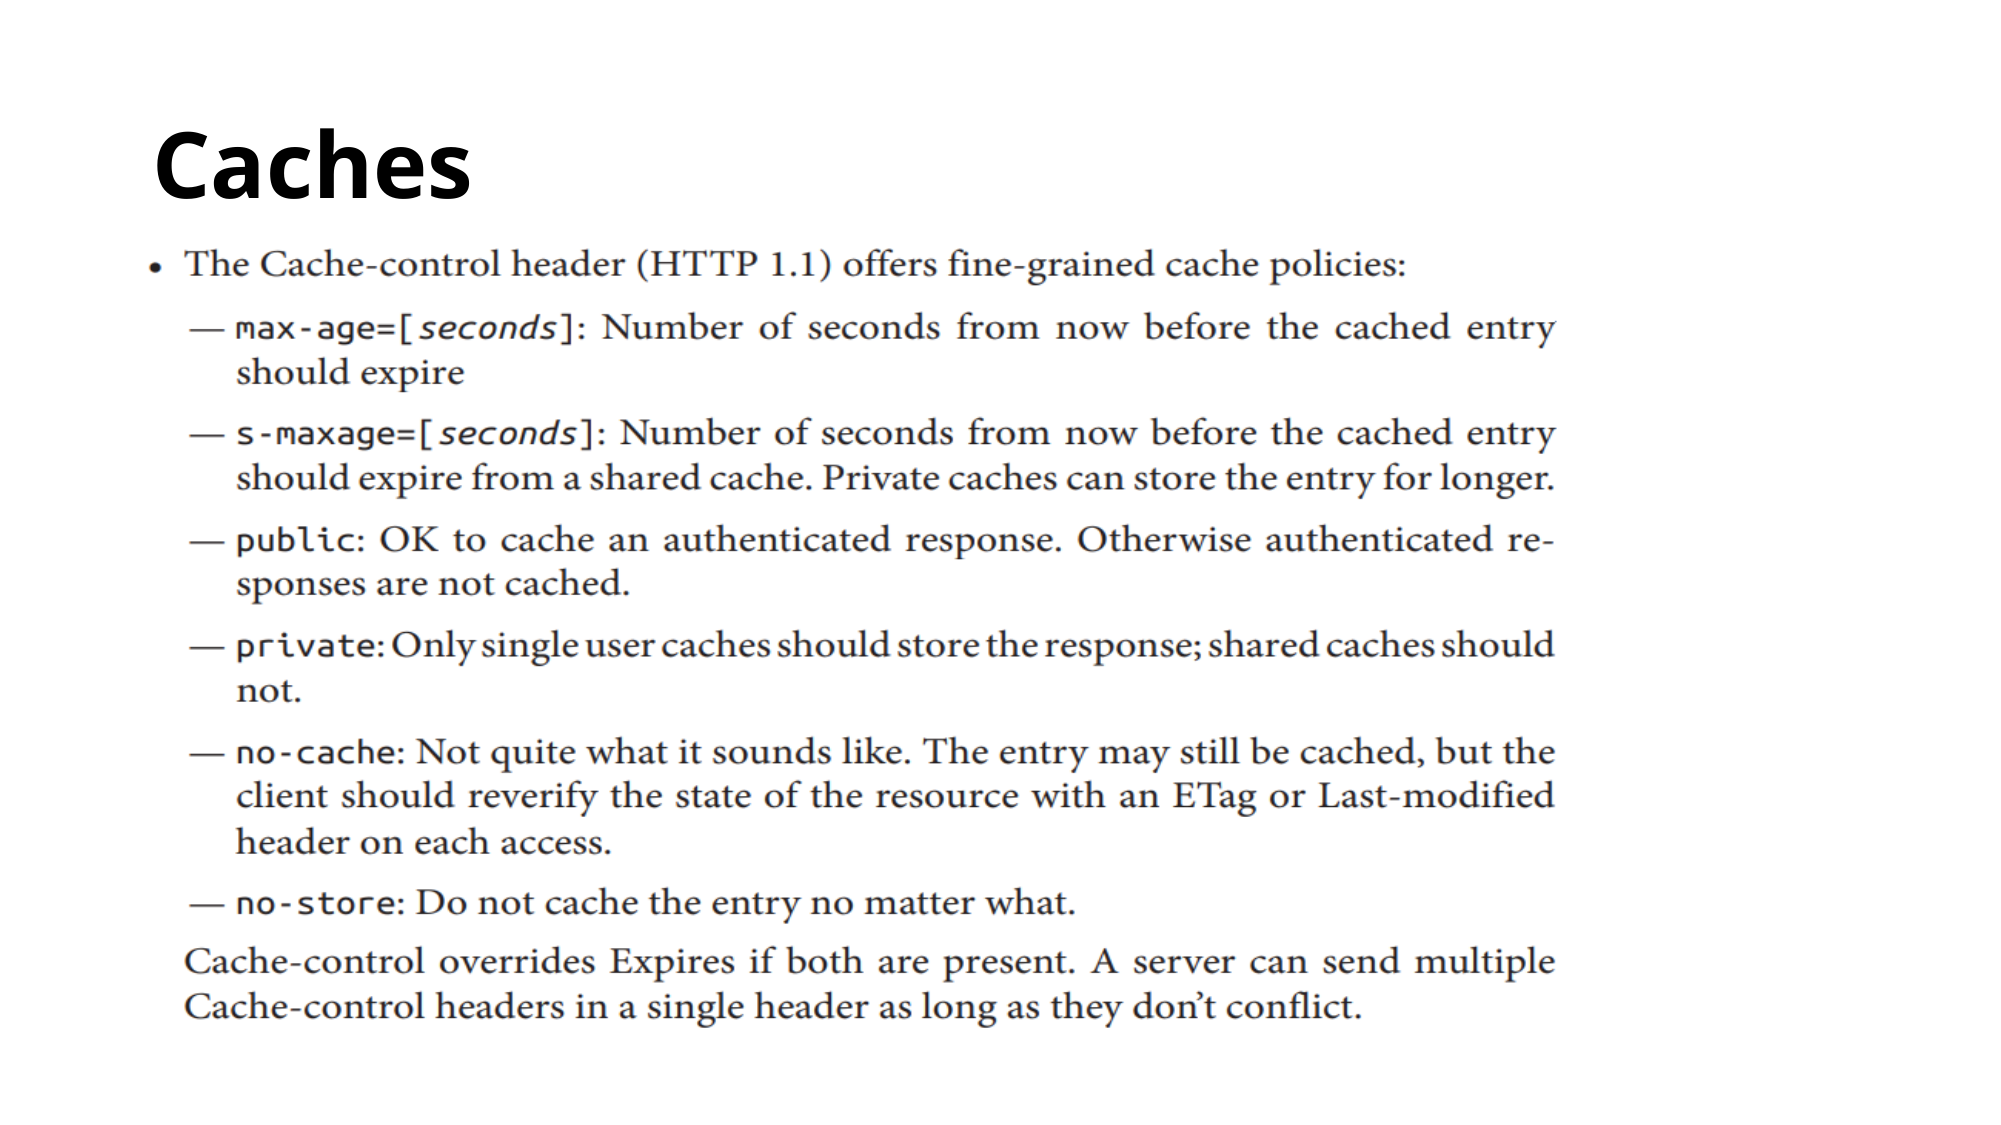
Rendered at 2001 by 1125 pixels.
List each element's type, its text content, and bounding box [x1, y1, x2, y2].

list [137, 243, 1603, 1032]
title Caches [137, 59, 1863, 278]
